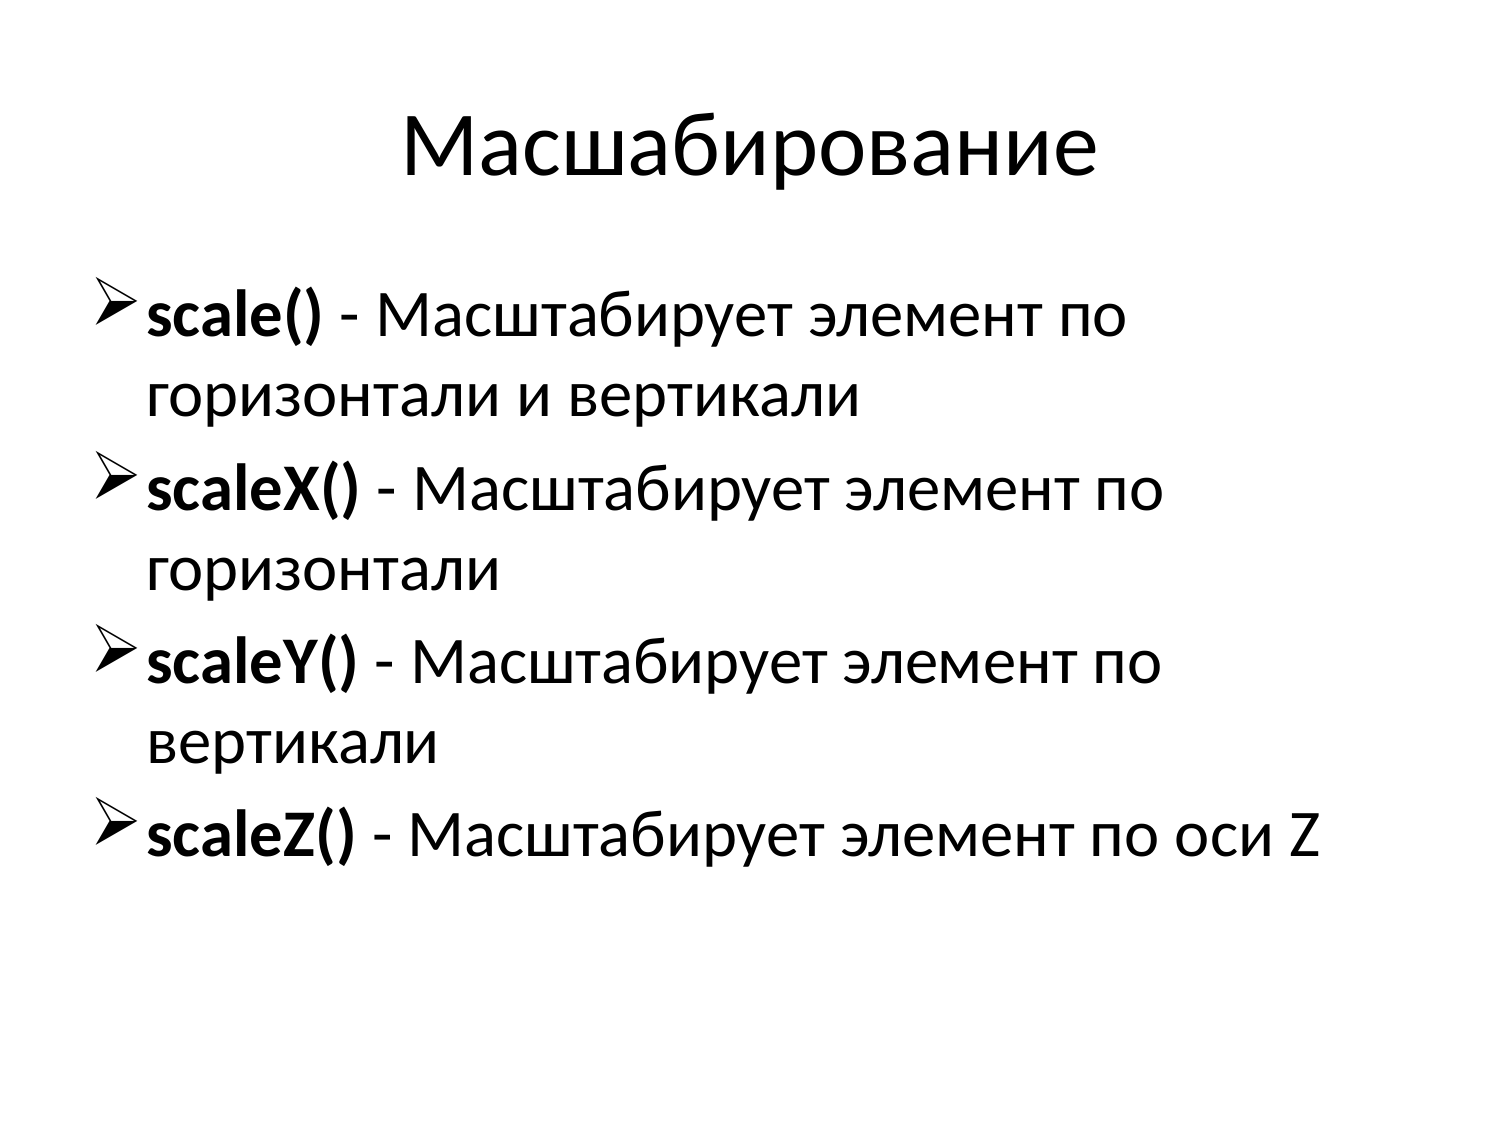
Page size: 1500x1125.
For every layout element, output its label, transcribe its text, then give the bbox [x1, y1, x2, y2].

list scale() - Масштабирует элемент по горизонтали и вертикали scaleX() - Масштабирует элемент по горизонтали scaleY() - Масштабирует элемент по вертикали scaleZ() - Масштабирует элемент по оси Z [75, 262, 1425, 1005]
title Масшабирование [75, 45, 1425, 233]
